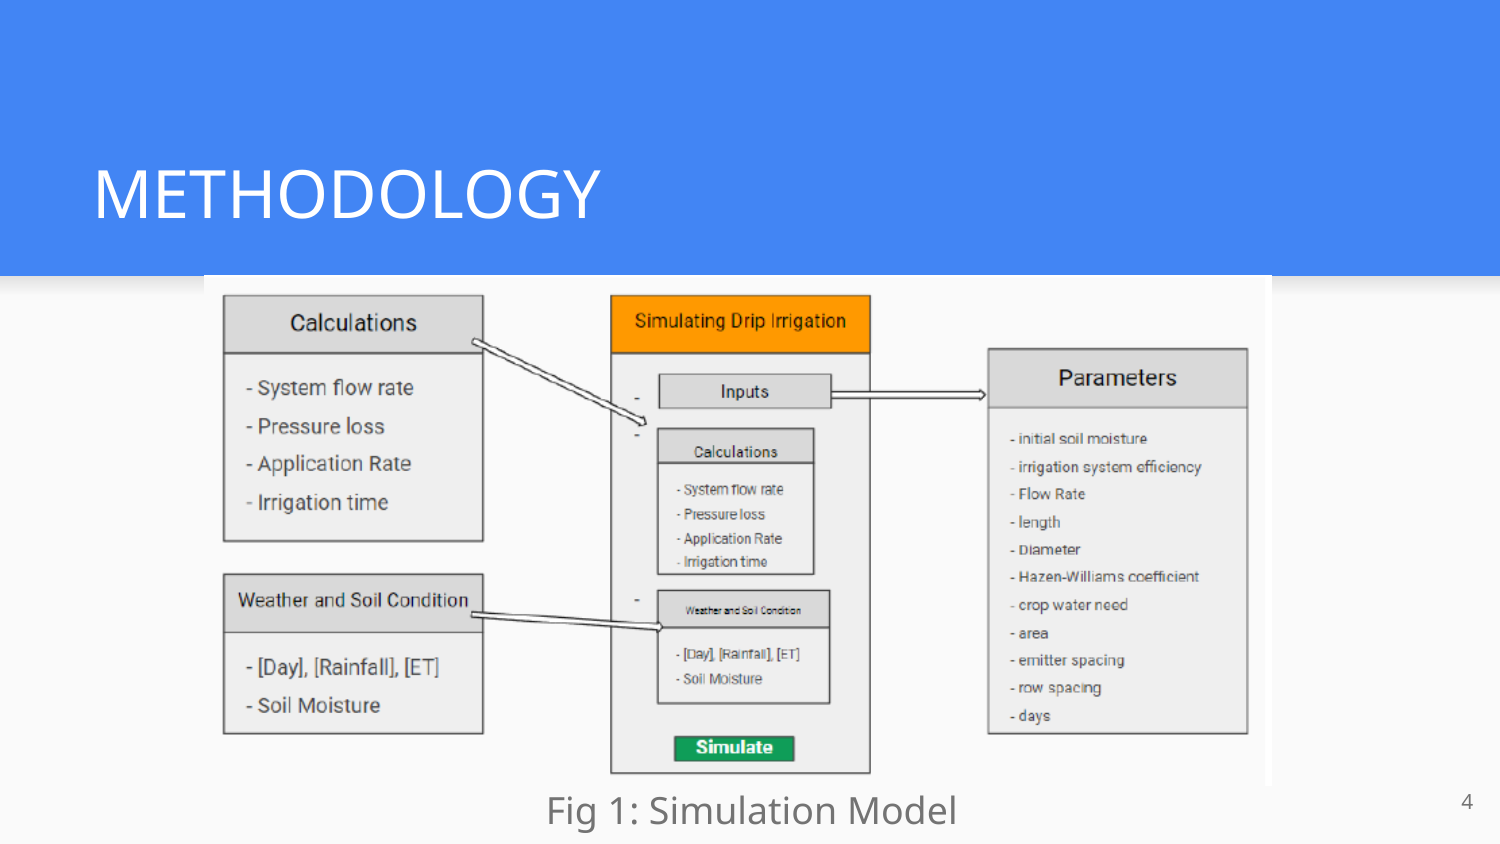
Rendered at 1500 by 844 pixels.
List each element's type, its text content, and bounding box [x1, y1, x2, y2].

picture [203, 275, 1272, 786]
slide_number ‹#› [1398, 770, 1489, 835]
title METHODOLOGY [77, 121, 1427, 248]
text_box Fig 1: Simulation Model [218, 794, 1257, 831]
